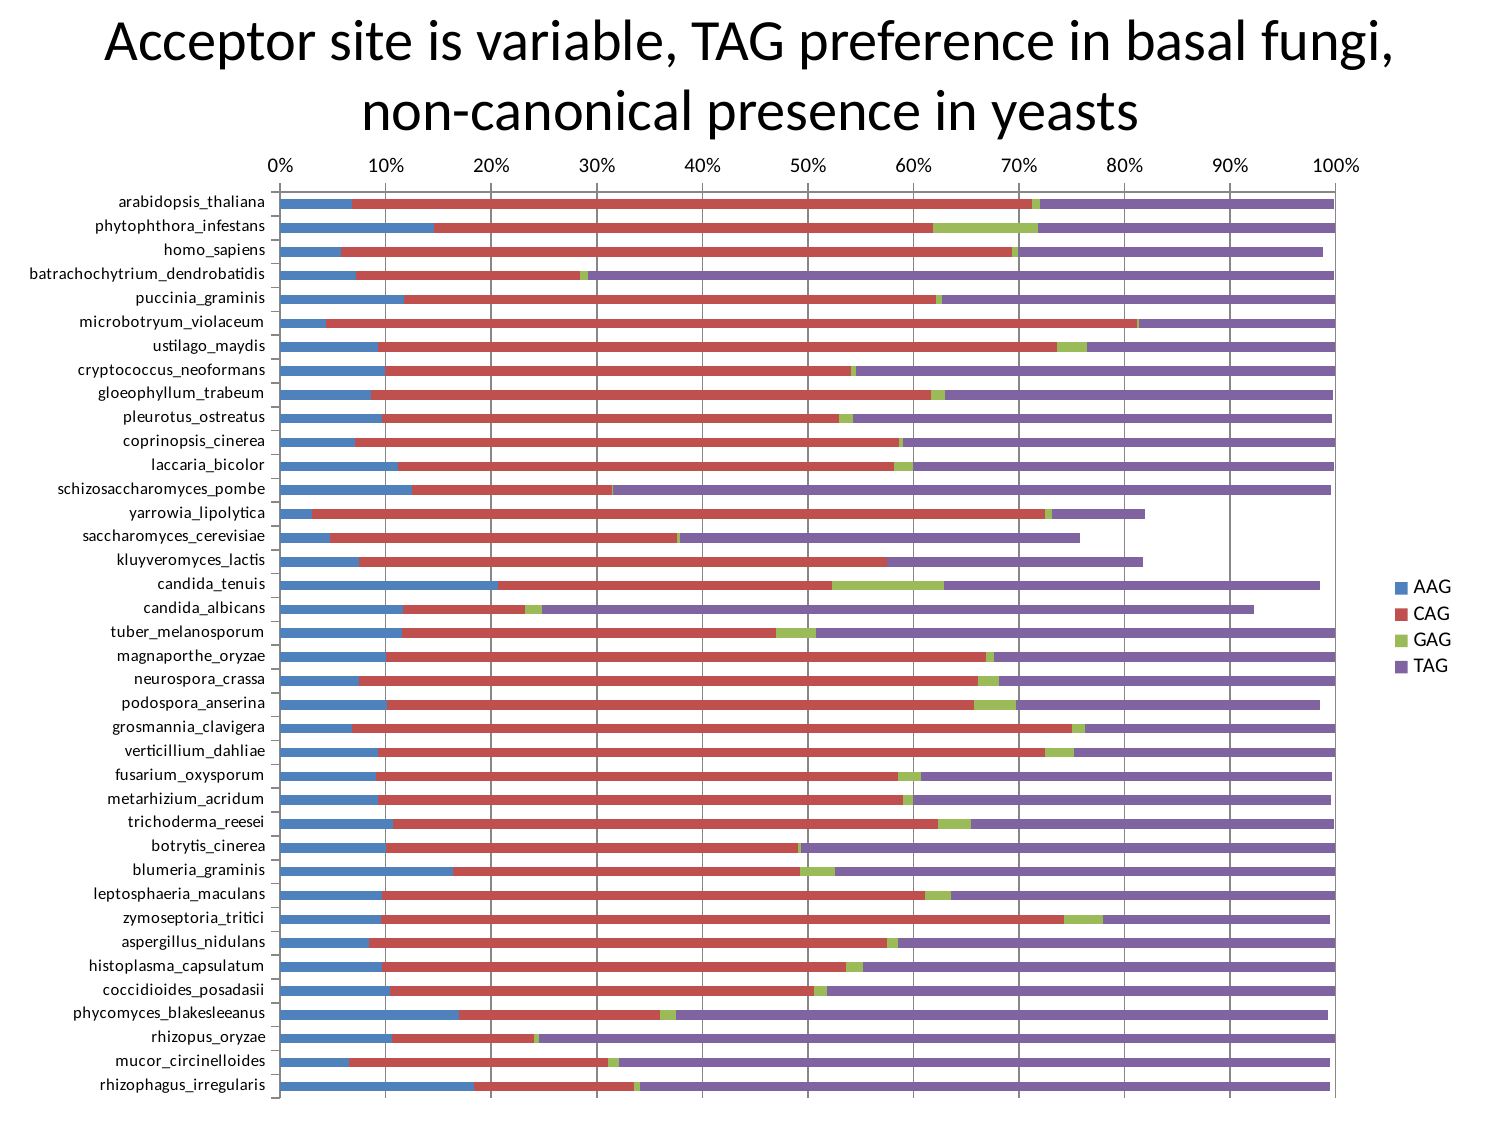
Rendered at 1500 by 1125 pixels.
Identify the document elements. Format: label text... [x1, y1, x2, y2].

text_box Acceptor site is variable, TAG preference in basal fungi, non-canonical presence in yeasts [74, 32, 1425, 113]
chart [0, 137, 1471, 1119]
